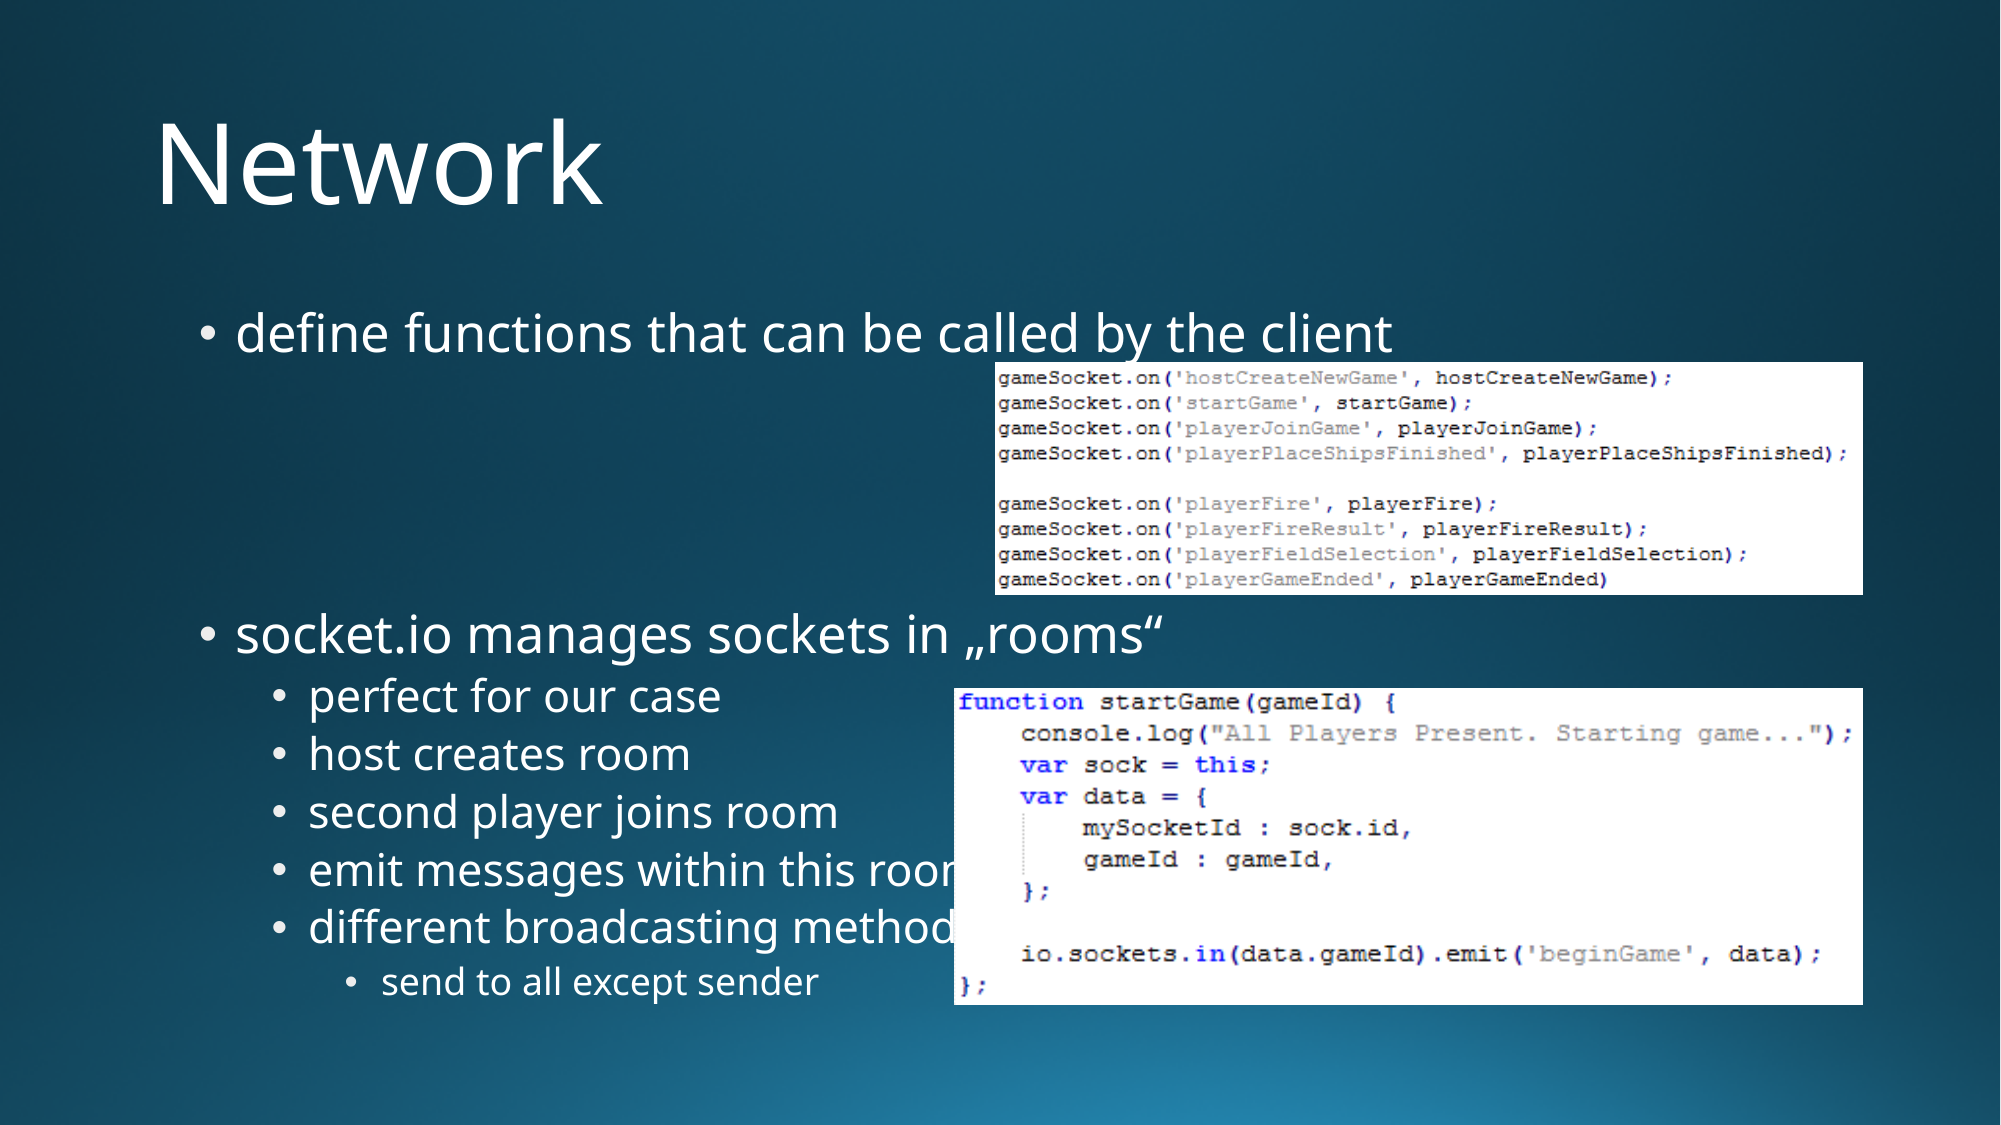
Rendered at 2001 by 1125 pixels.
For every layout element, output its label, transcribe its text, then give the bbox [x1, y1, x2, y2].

picture [0, 0, 2001, 1125]
title Network [137, 59, 1863, 278]
list define functions that can be called by the client socket.io manages sockets in „rooms“ perfect for our case host creates room second player joins room emit messages within this room different broadcasting methods send to all except sender [183, 299, 1863, 1014]
